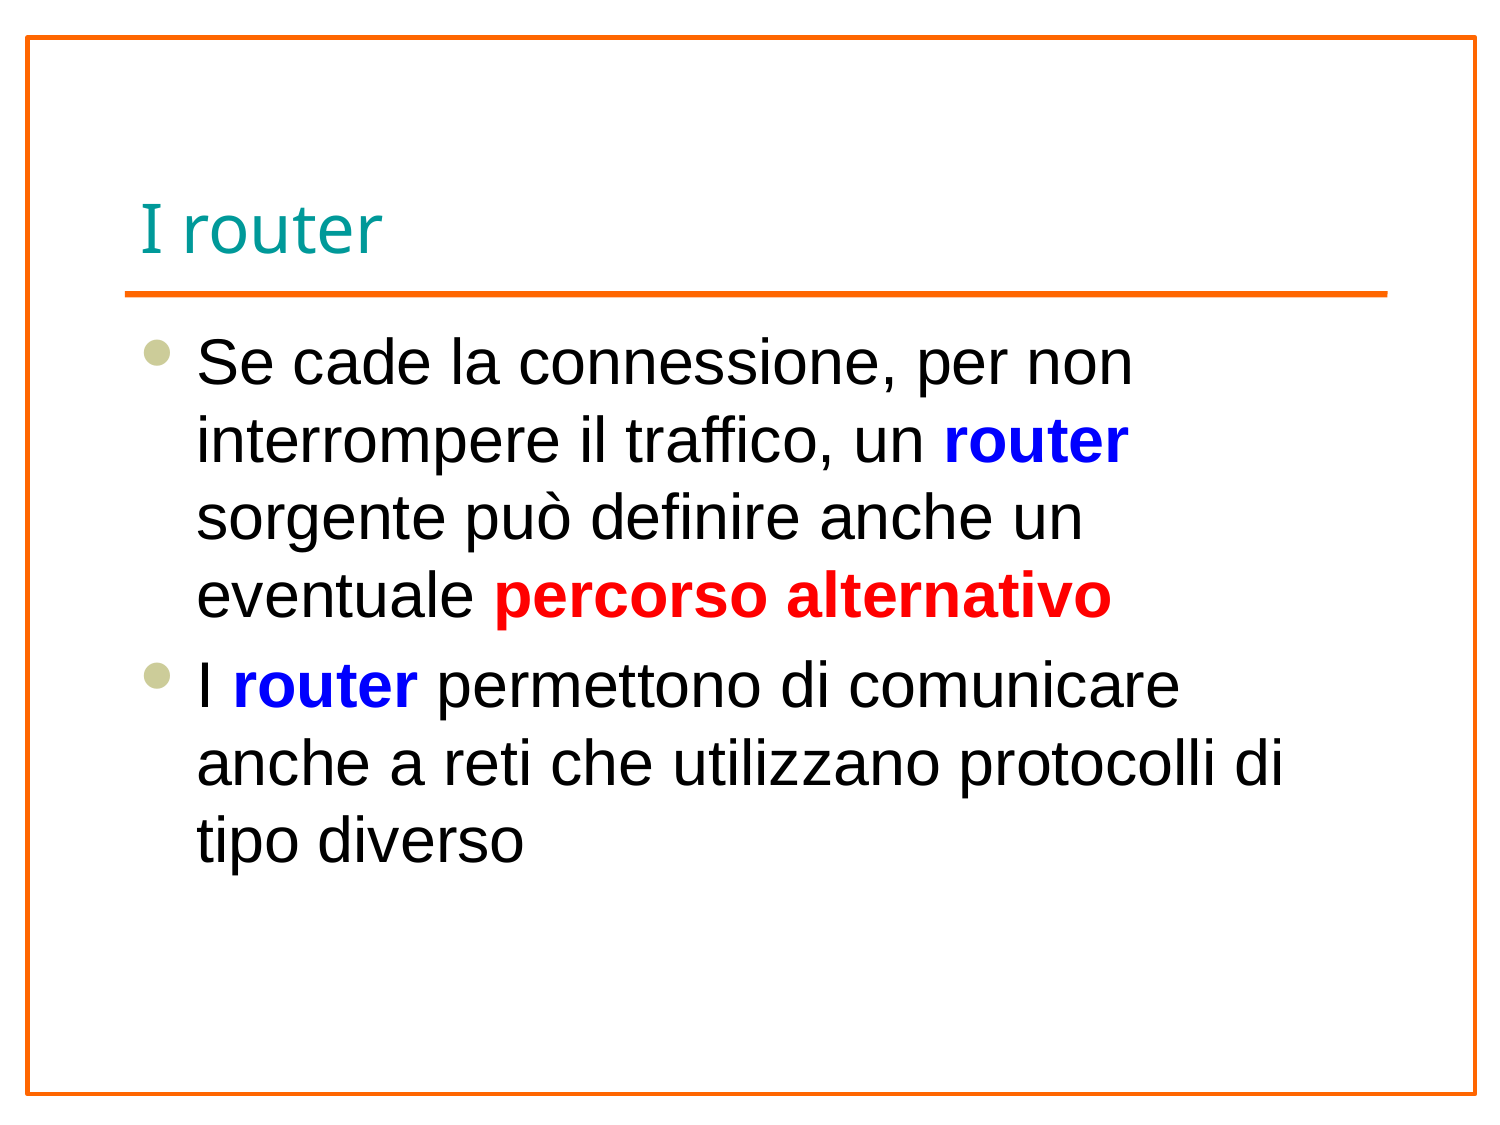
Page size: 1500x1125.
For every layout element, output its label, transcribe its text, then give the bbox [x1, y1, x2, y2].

title I router [125, 87, 1388, 275]
list Se cade la connessione, per non interrompere il traffico, un router sorgente può definire anche un eventuale percorso alternativo I router permettono di comunicare anche a reti che utilizzano protocolli di tipo diverso [125, 312, 1388, 1071]
